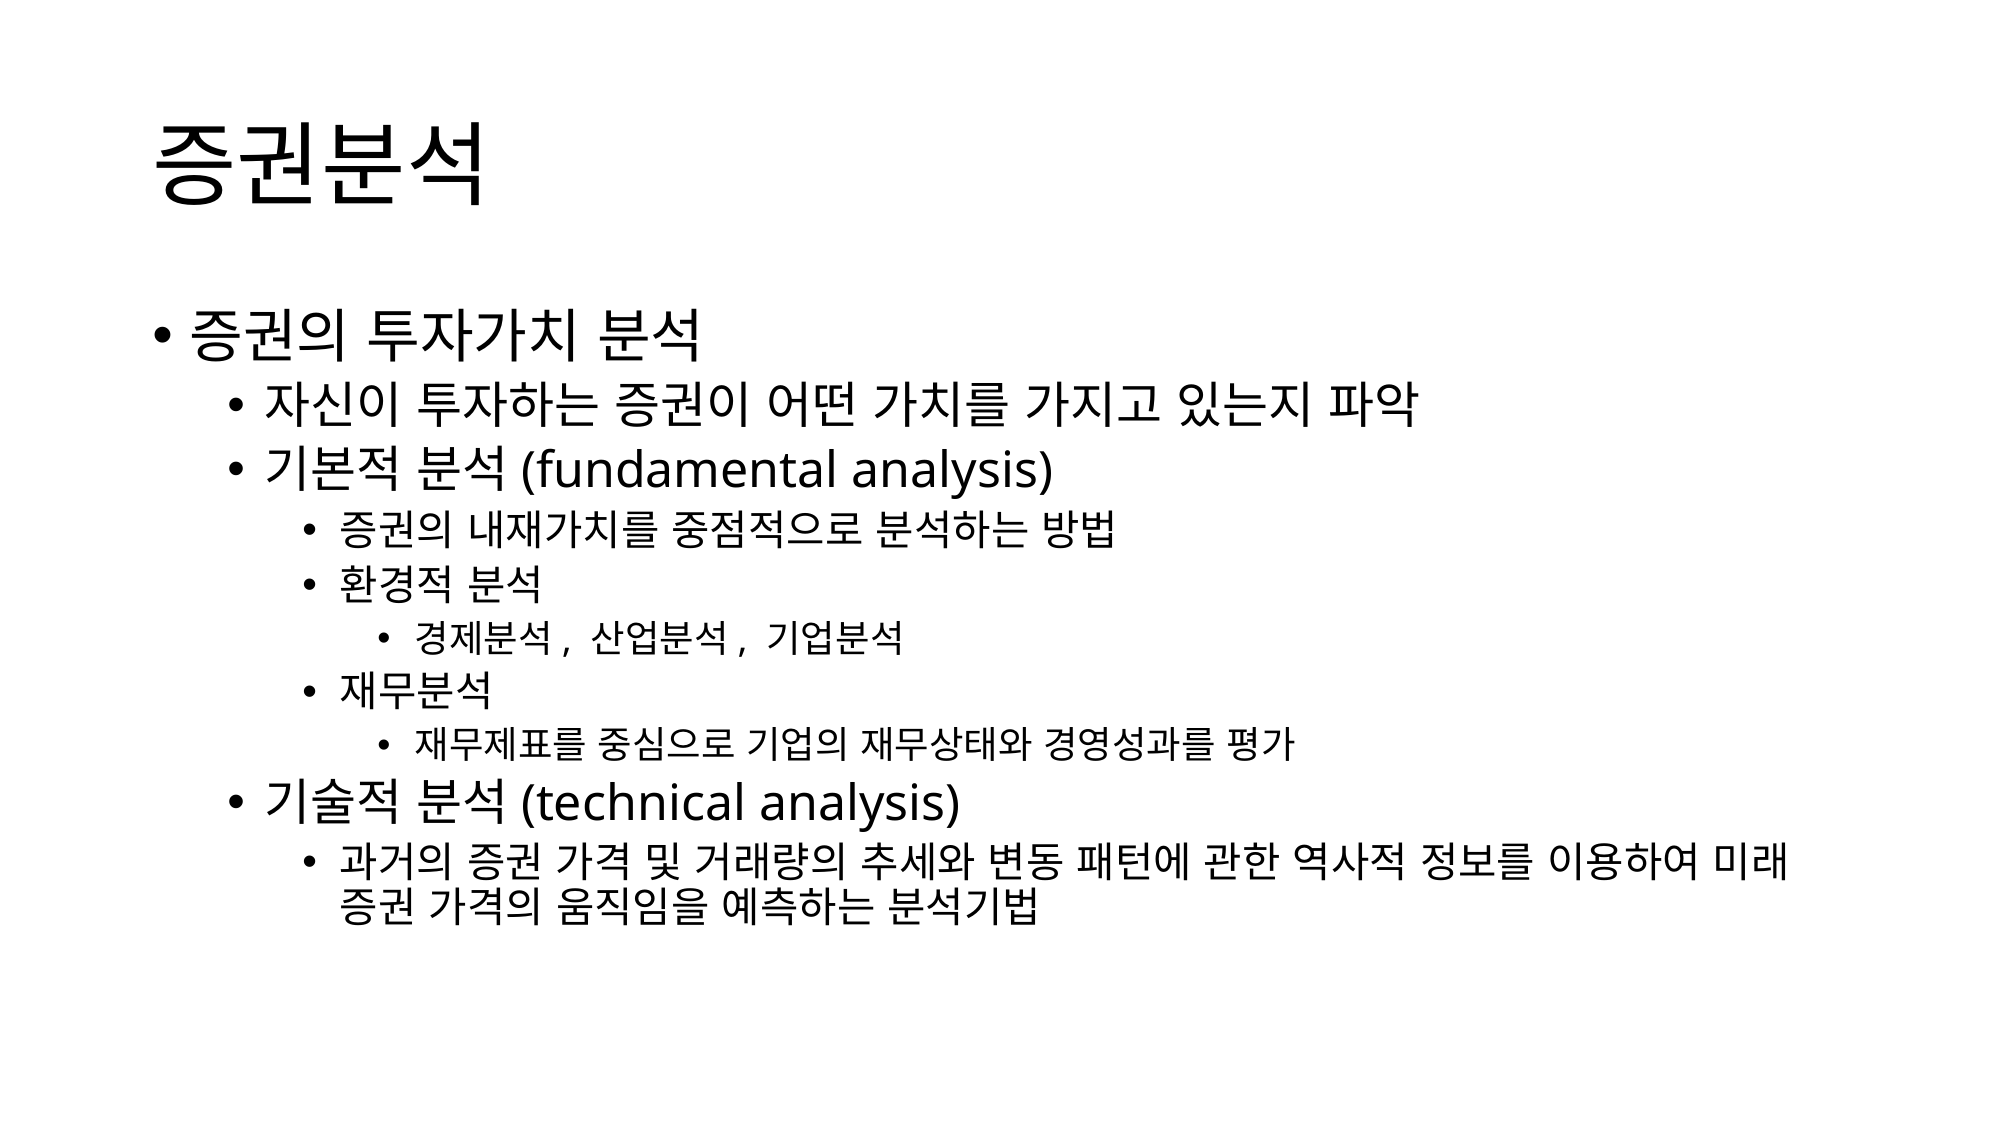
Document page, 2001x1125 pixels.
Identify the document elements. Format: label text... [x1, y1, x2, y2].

title 증권분석 [137, 59, 1863, 278]
list 증권의 투자가치 분석 자신이 투자하는 증권이 어떤 가치를 가지고 있는지 파악 기본적 분석(fundamental analysis) 증권의 내재가치를 중점적으로 분석하는 방법 환경적 분석 경제분석, 산업분석, 기업분석 재무분석 재무제표를 중심으로 기업의 재무상태와 경영성과를 평가 기술적 분석(technical analysis) 과거의 증권 가격 및 거래량의 추세와 변동 패턴에 관한 역사적 정보를 이용하여 미래 증권 가격의 움직임을 예측하는 분석기법 [137, 299, 1863, 1014]
